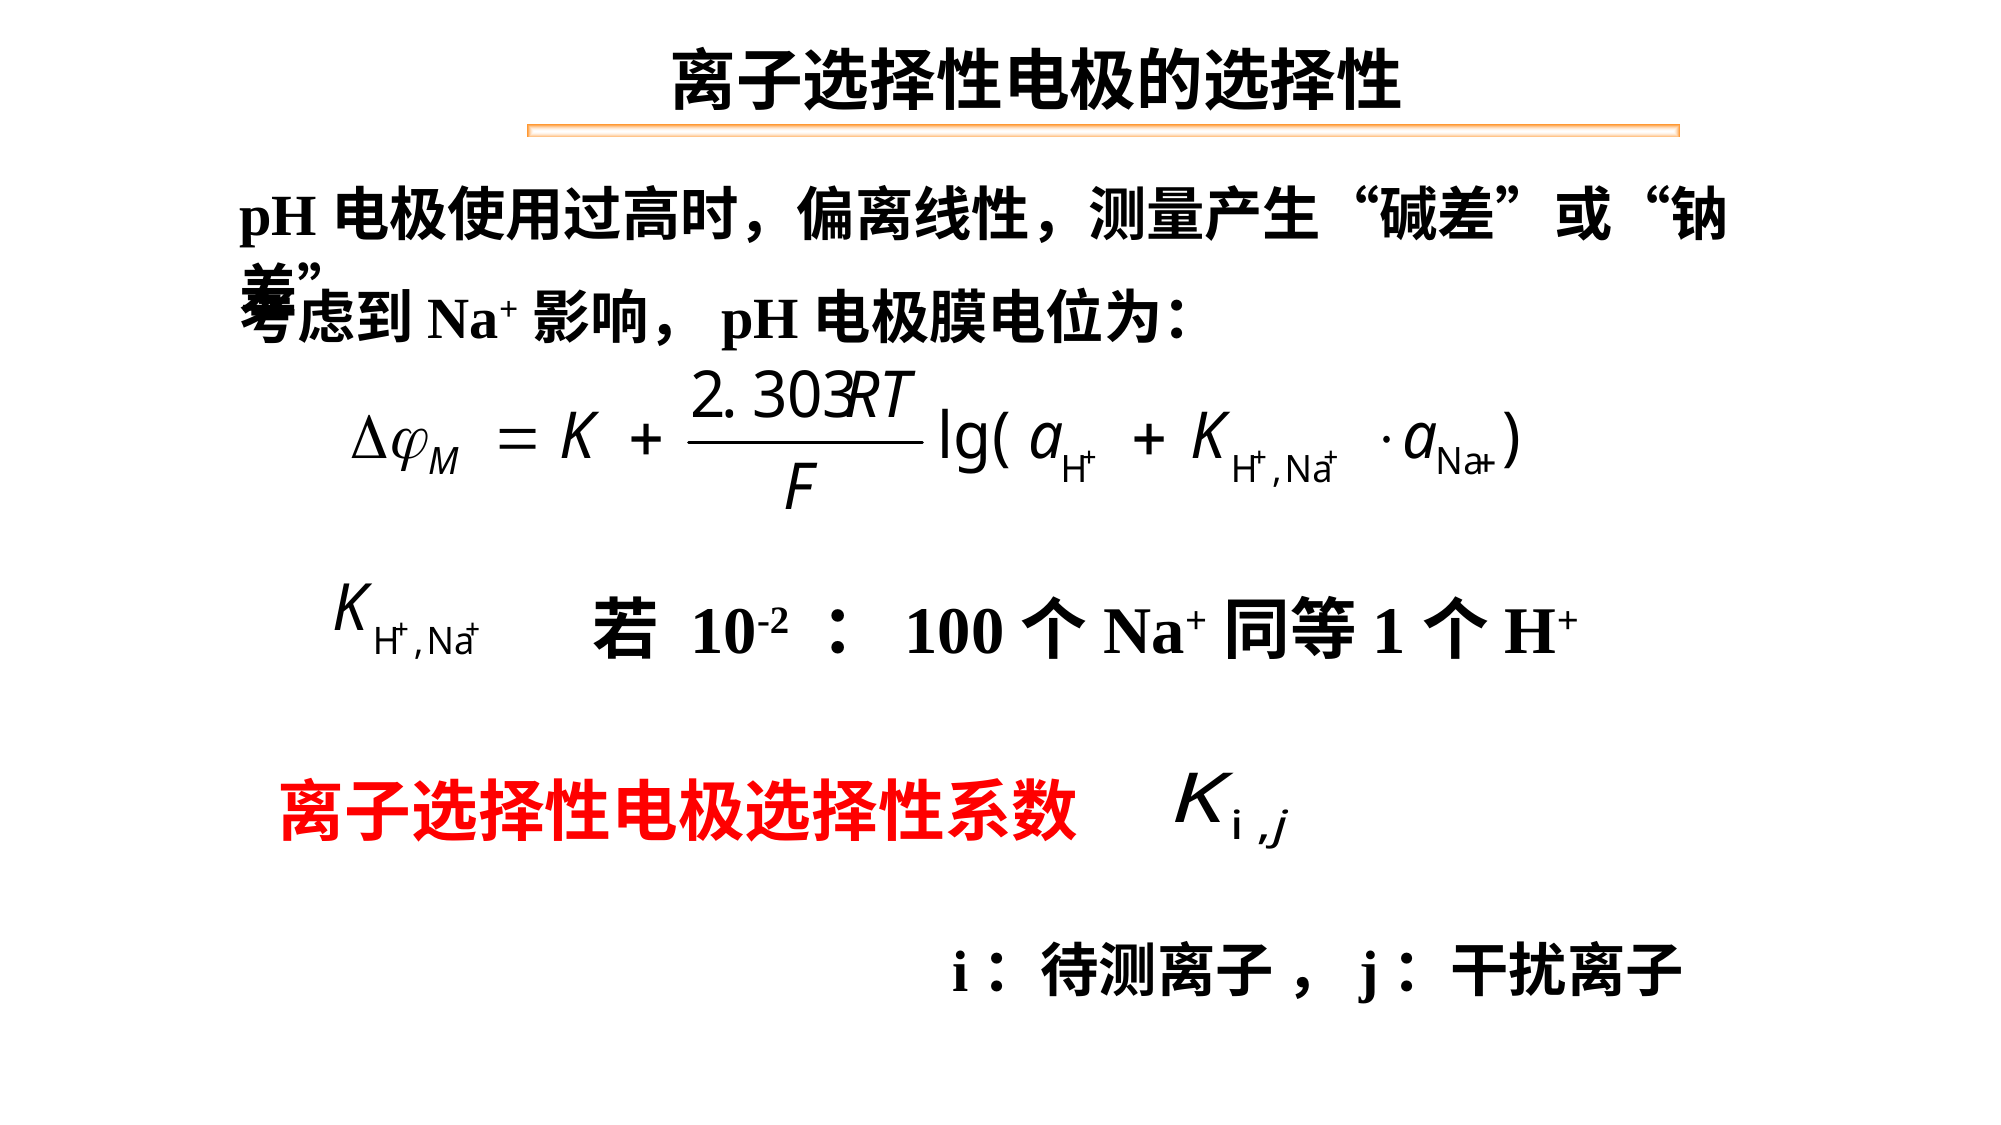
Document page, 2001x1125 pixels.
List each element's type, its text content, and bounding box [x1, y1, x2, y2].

text_box 考虑到Na+影响，pH电极膜电位为： [224, 265, 1241, 357]
text_box i：待测离子 ，j：干扰离子 [937, 918, 1794, 1011]
text_box [527, 124, 1680, 137]
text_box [1156, 747, 1325, 857]
text_box pH电极使用过高时，偏离线性，测量产生“碱差”或“钠差” [224, 163, 1802, 332]
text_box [340, 350, 1534, 524]
text_box 离子选择性电极选择性系数 [263, 753, 1123, 856]
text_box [322, 560, 494, 675]
text_box 离子选择性电极的选择性 [654, 30, 1670, 126]
text_box 若 10-2 ：100个Na+同等1个H+ [546, 571, 1639, 675]
